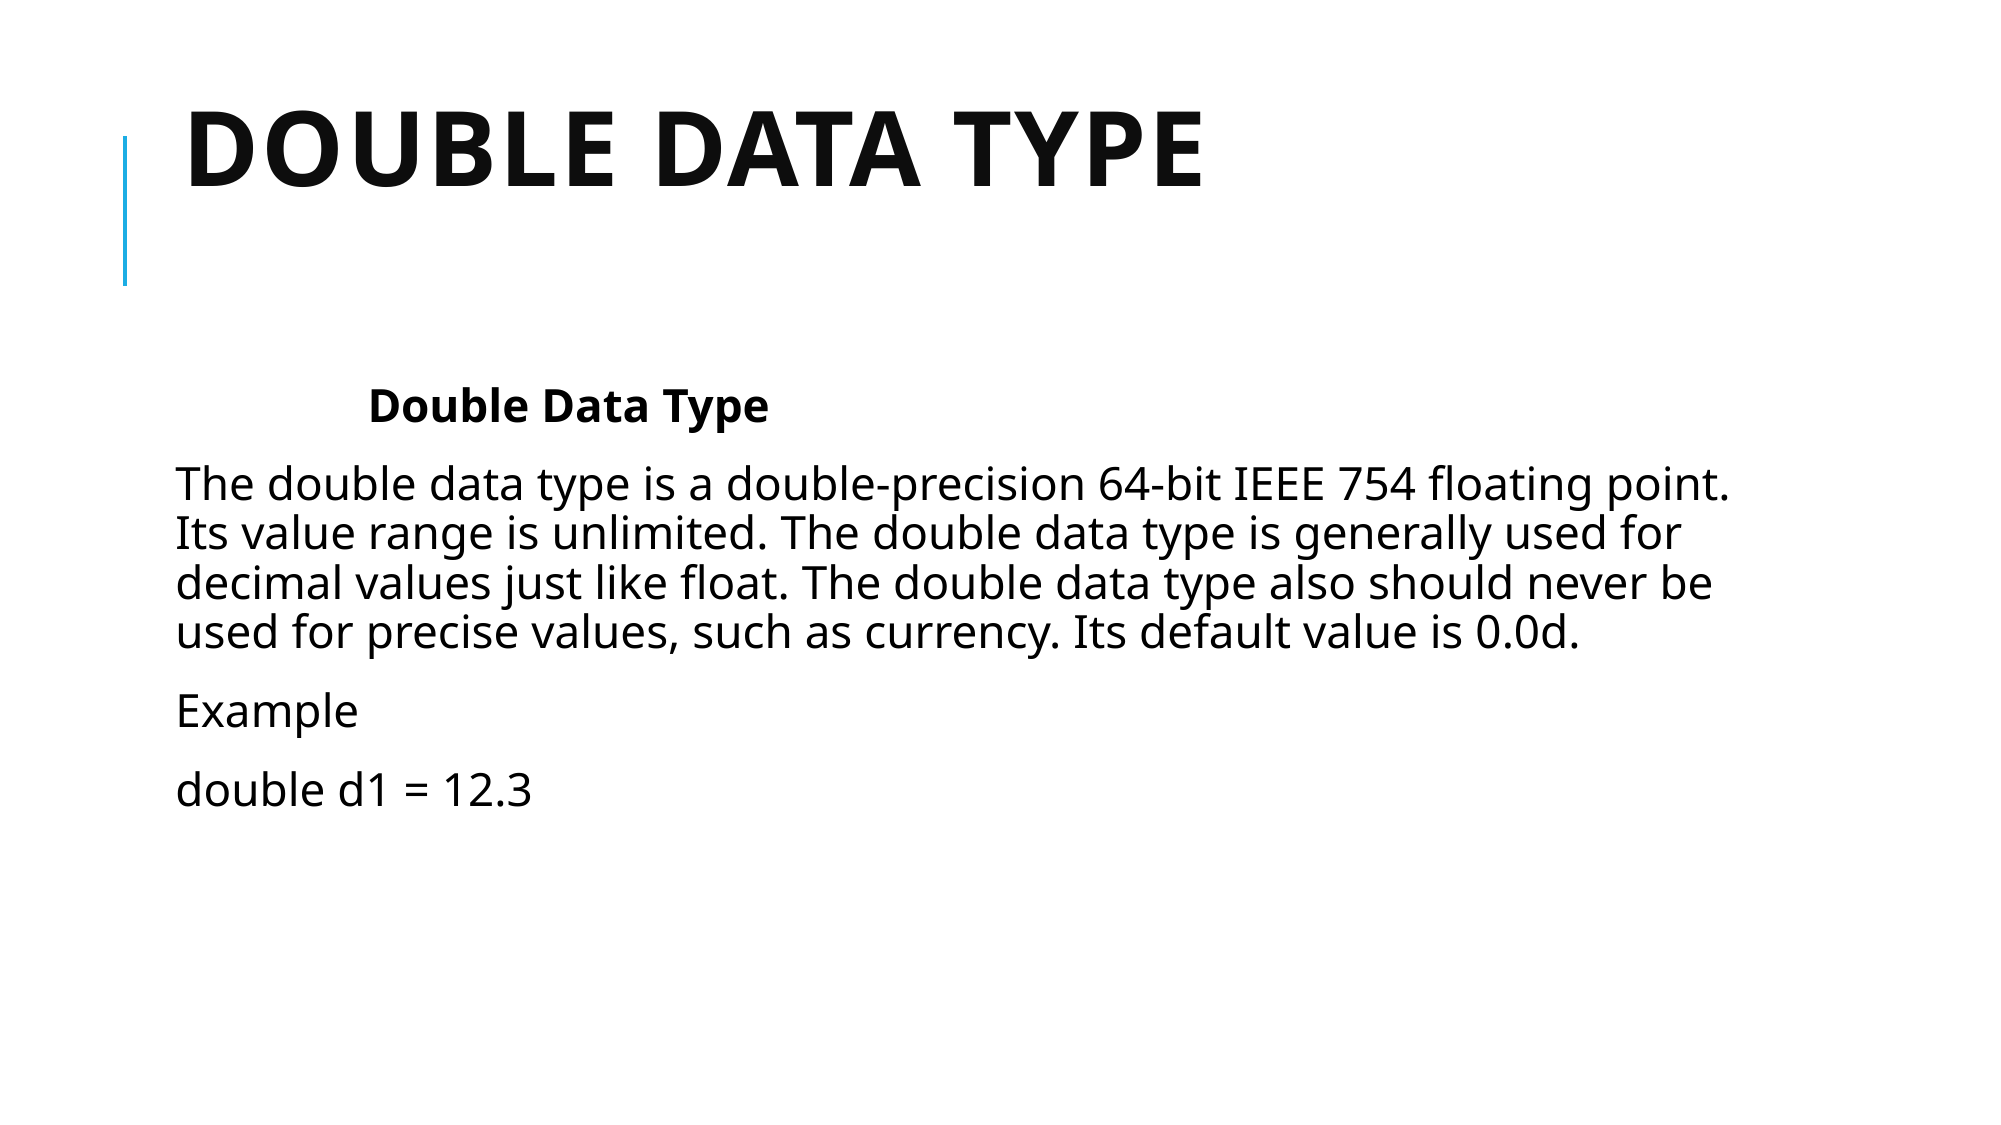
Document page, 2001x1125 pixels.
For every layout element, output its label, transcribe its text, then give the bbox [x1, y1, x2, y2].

list Double Data Type The double data type is a double-precision 64-bit IEEE 754 floating point. Its value range is unlimited. The double data type is generally used for decimal values just like float. The double data type also should never be used for precise values, such as currency. Its default value is 0.0d. Example double d1 = 12.3 [168, 375, 1763, 1035]
title Double Data Type [168, 96, 1763, 342]
